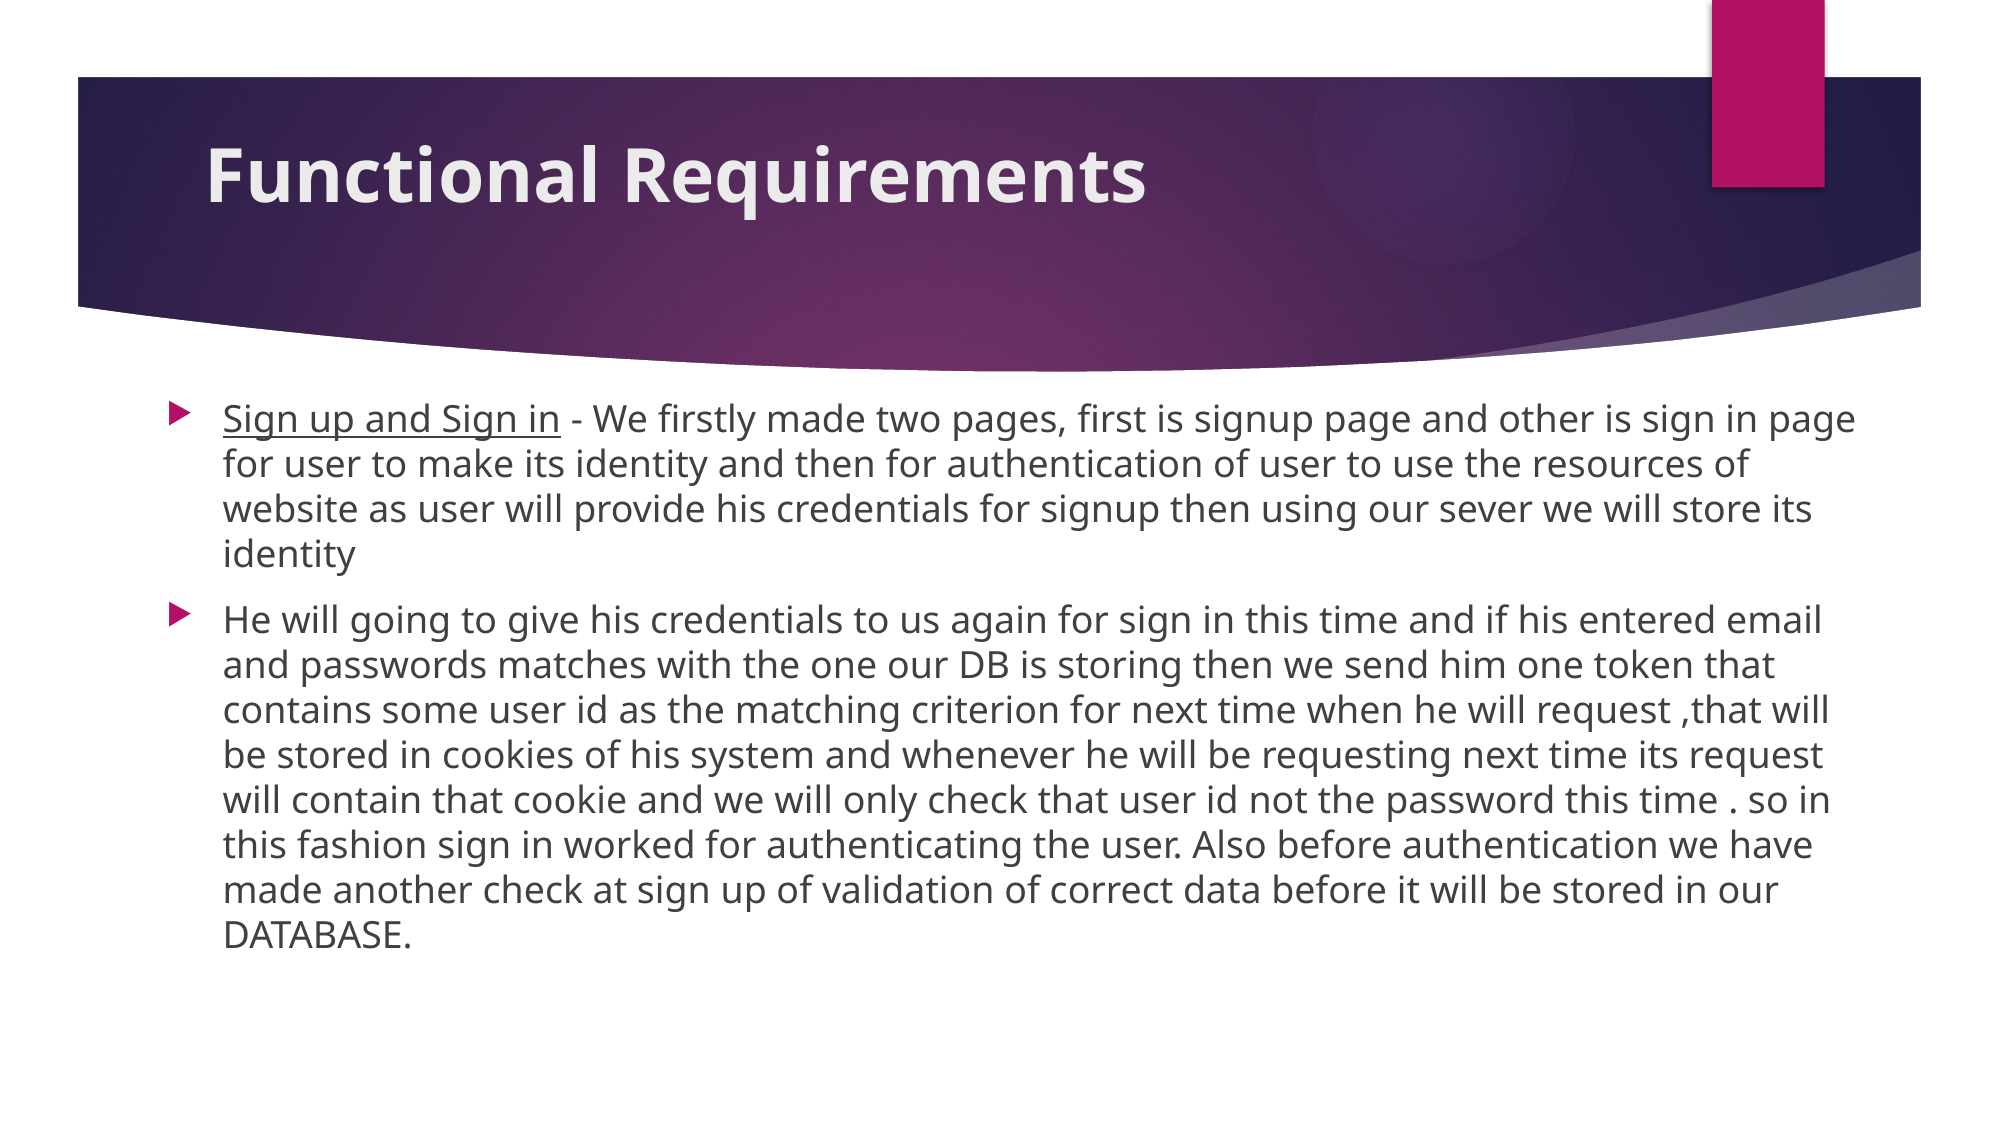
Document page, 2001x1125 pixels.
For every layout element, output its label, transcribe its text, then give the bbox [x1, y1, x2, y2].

title Functional Requirements [189, 159, 1627, 276]
list Sign up and Sign in - We firstly made two pages, first is signup page and other is sign in page for user to make its identity and then for authentication of user to use the resources of website as user will provide his credentials for signup then using our sever we will store its identity He will going to give his credentials to us again for sign in this time and if his entered email and passwords matches with the one our DB is storing then we send him one token that contains some user id as the matching criterion for next time when he will request ,that will be stored in cookies of his system and whenever he will be requesting next time its request will contain that cookie and we will only check that user id not the password this time . so in this fashion sign in worked for authenticating the user. Also before authentication we have made another check at sign up of validation of correct data before it will be stored in our DATABASE. [151, 387, 1880, 1045]
